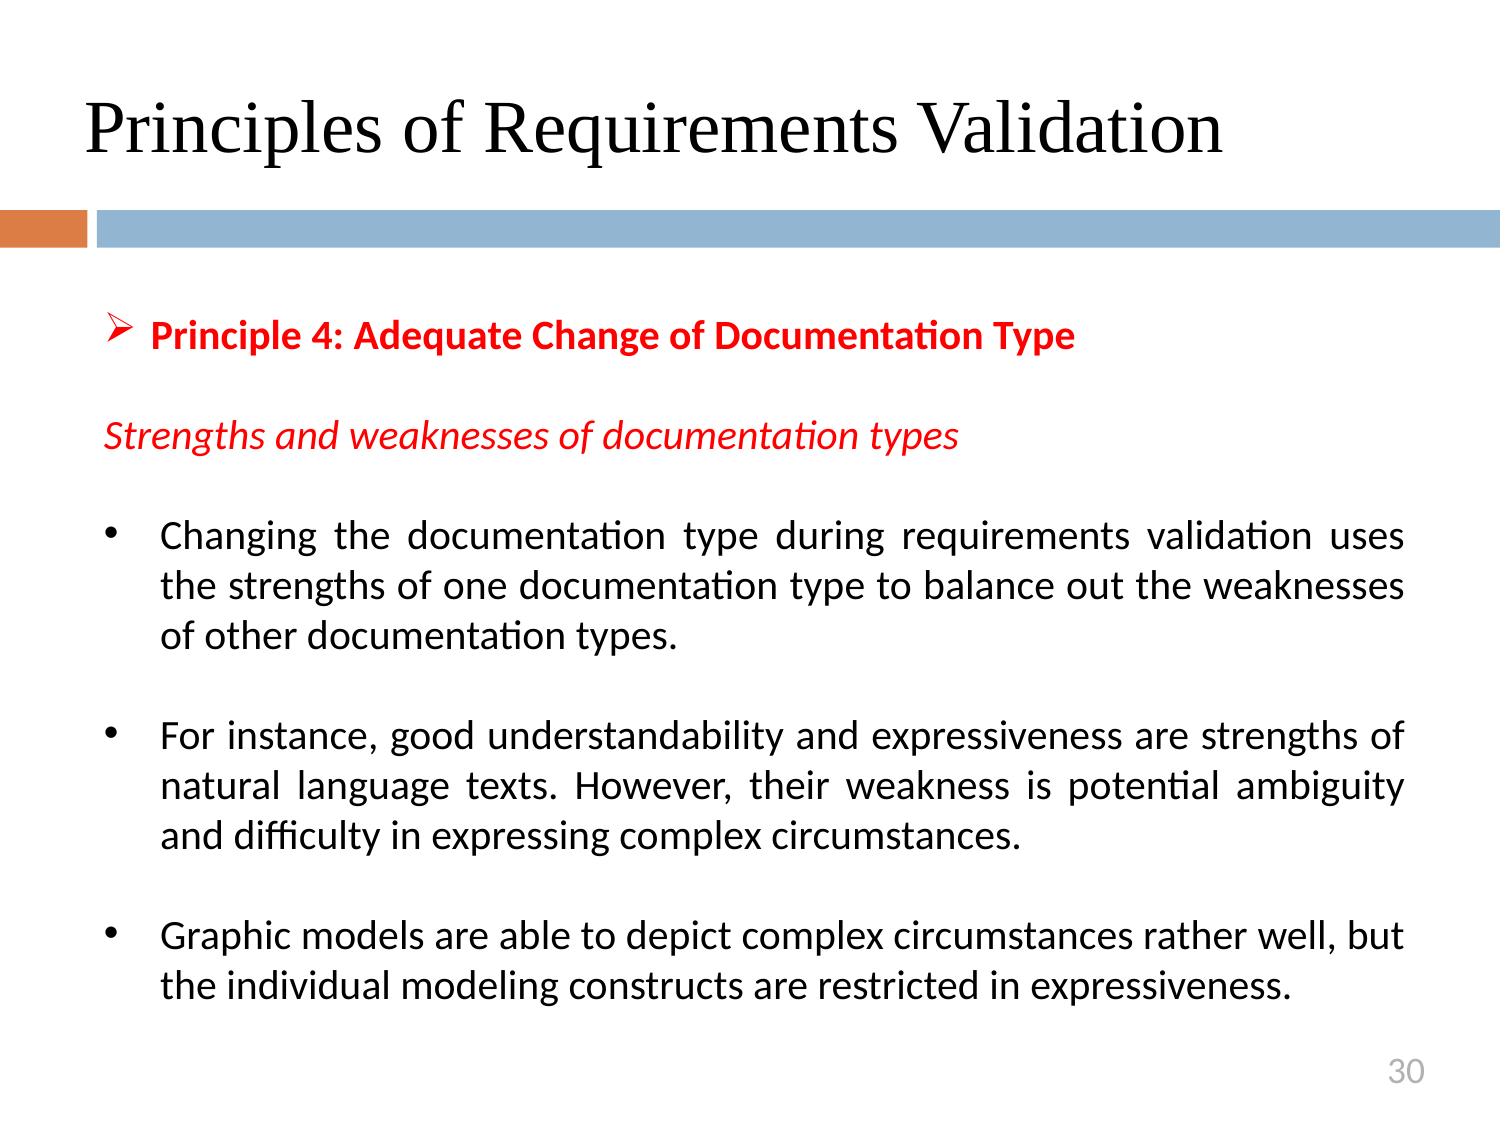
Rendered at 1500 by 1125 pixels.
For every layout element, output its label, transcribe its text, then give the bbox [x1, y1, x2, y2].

title Principles of Requirements Validation [82, 75, 1338, 266]
text_box Principle 4: Adequate Change of Documentation Type Strengths and weaknesses of documentation types Changing the documentation type during requirements validation uses the strengths of one documentation type to balance out the weaknesses of other documentation types. For instance, good understandability and expressiveness are strengths of natural language texts. However, their weakness is potential ambiguity and difficulty in expressing complex circumstances. Graphic models are able to depict complex circumstances rather well, but the individual modeling constructs are restricted in expressiveness. [89, 249, 1421, 1015]
slide_number 30 [1080, 1046, 1425, 1103]
